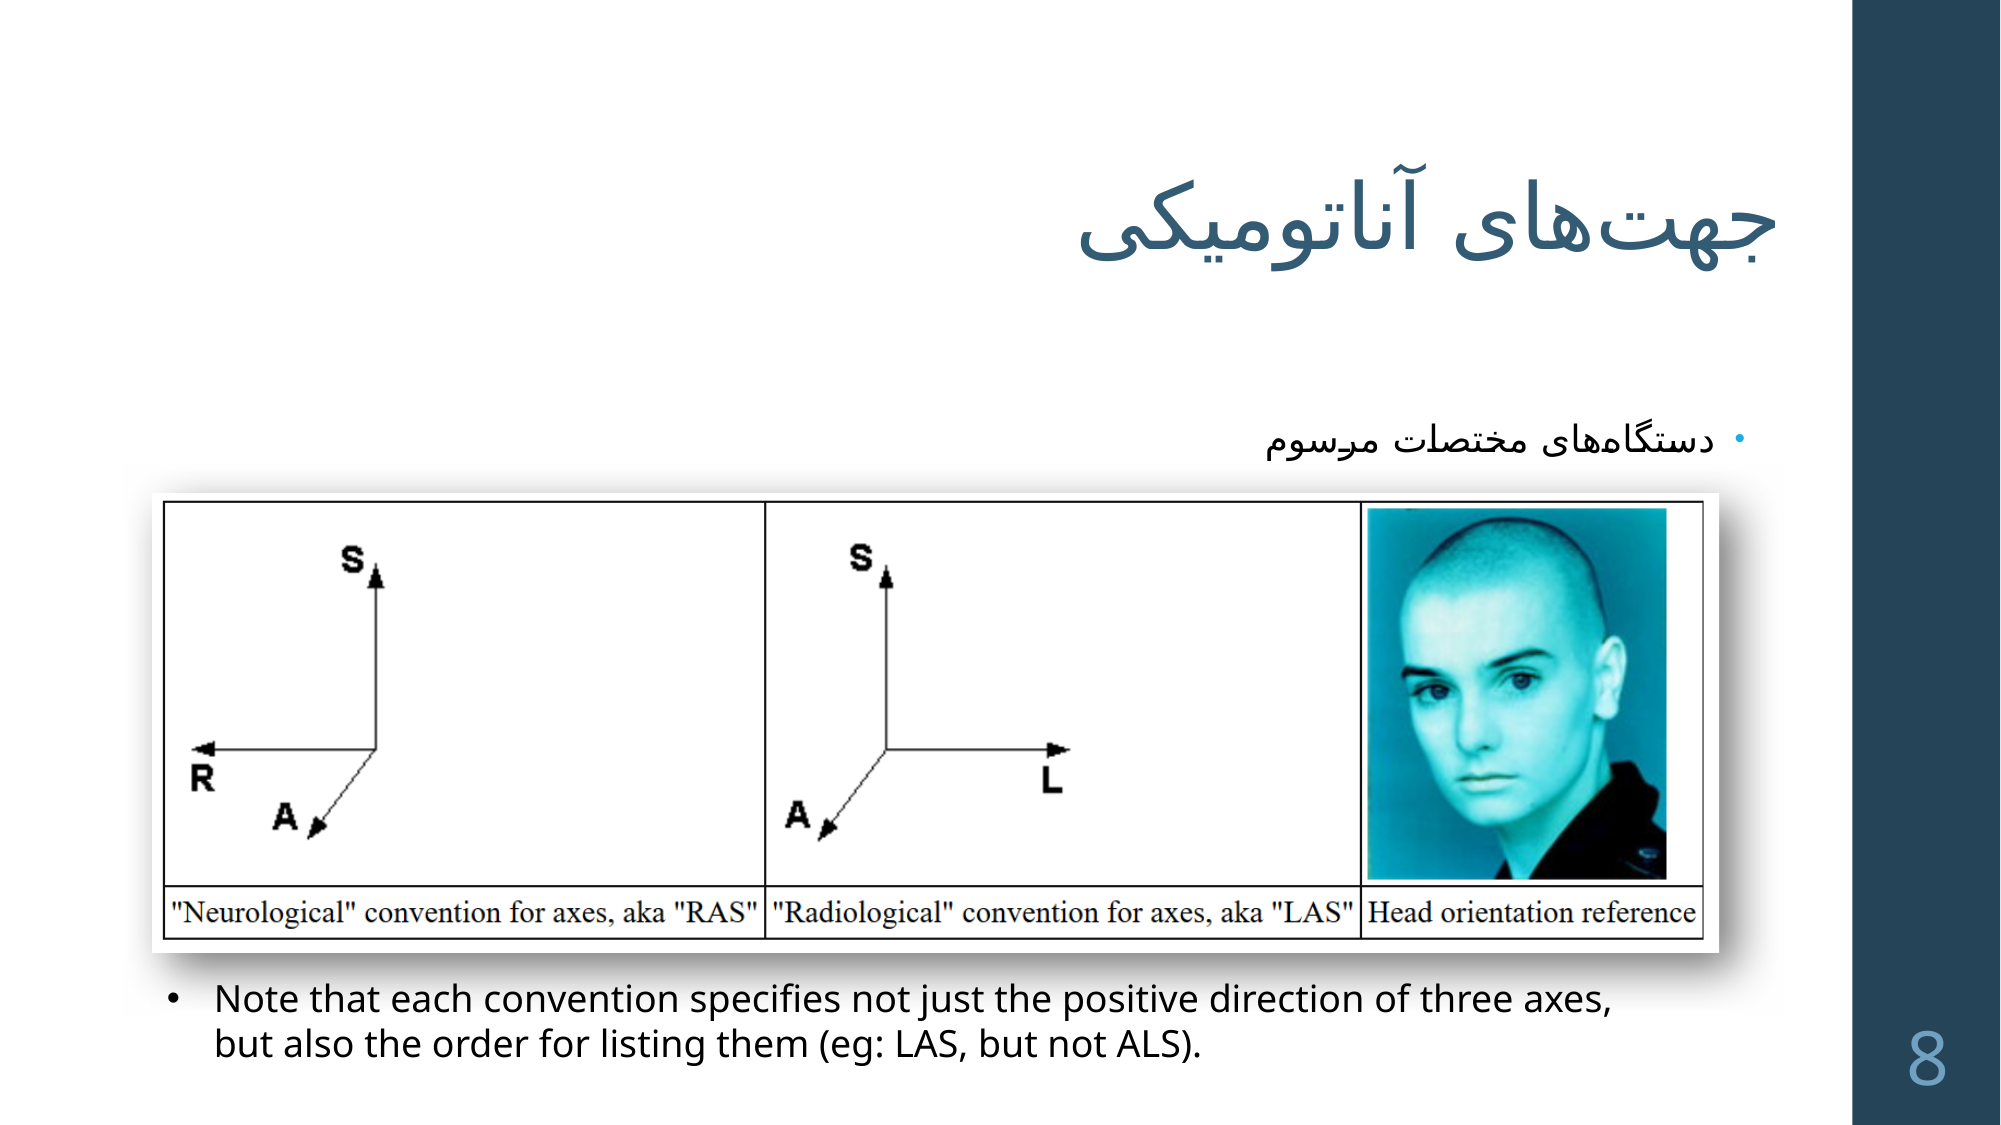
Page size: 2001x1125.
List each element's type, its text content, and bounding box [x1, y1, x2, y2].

list دستگاه‌های مختصات مرسوم [111, 332, 1761, 923]
picture [151, 492, 1720, 953]
text_box Note that each convention specifies not just the positive direction of three axes, but also the order for listing them (eg: LAS, but not ALS). [152, 967, 1630, 1073]
title جهت‌های آناتومیکی [206, 60, 1797, 278]
slide_number 8 [1852, 1012, 2000, 1110]
